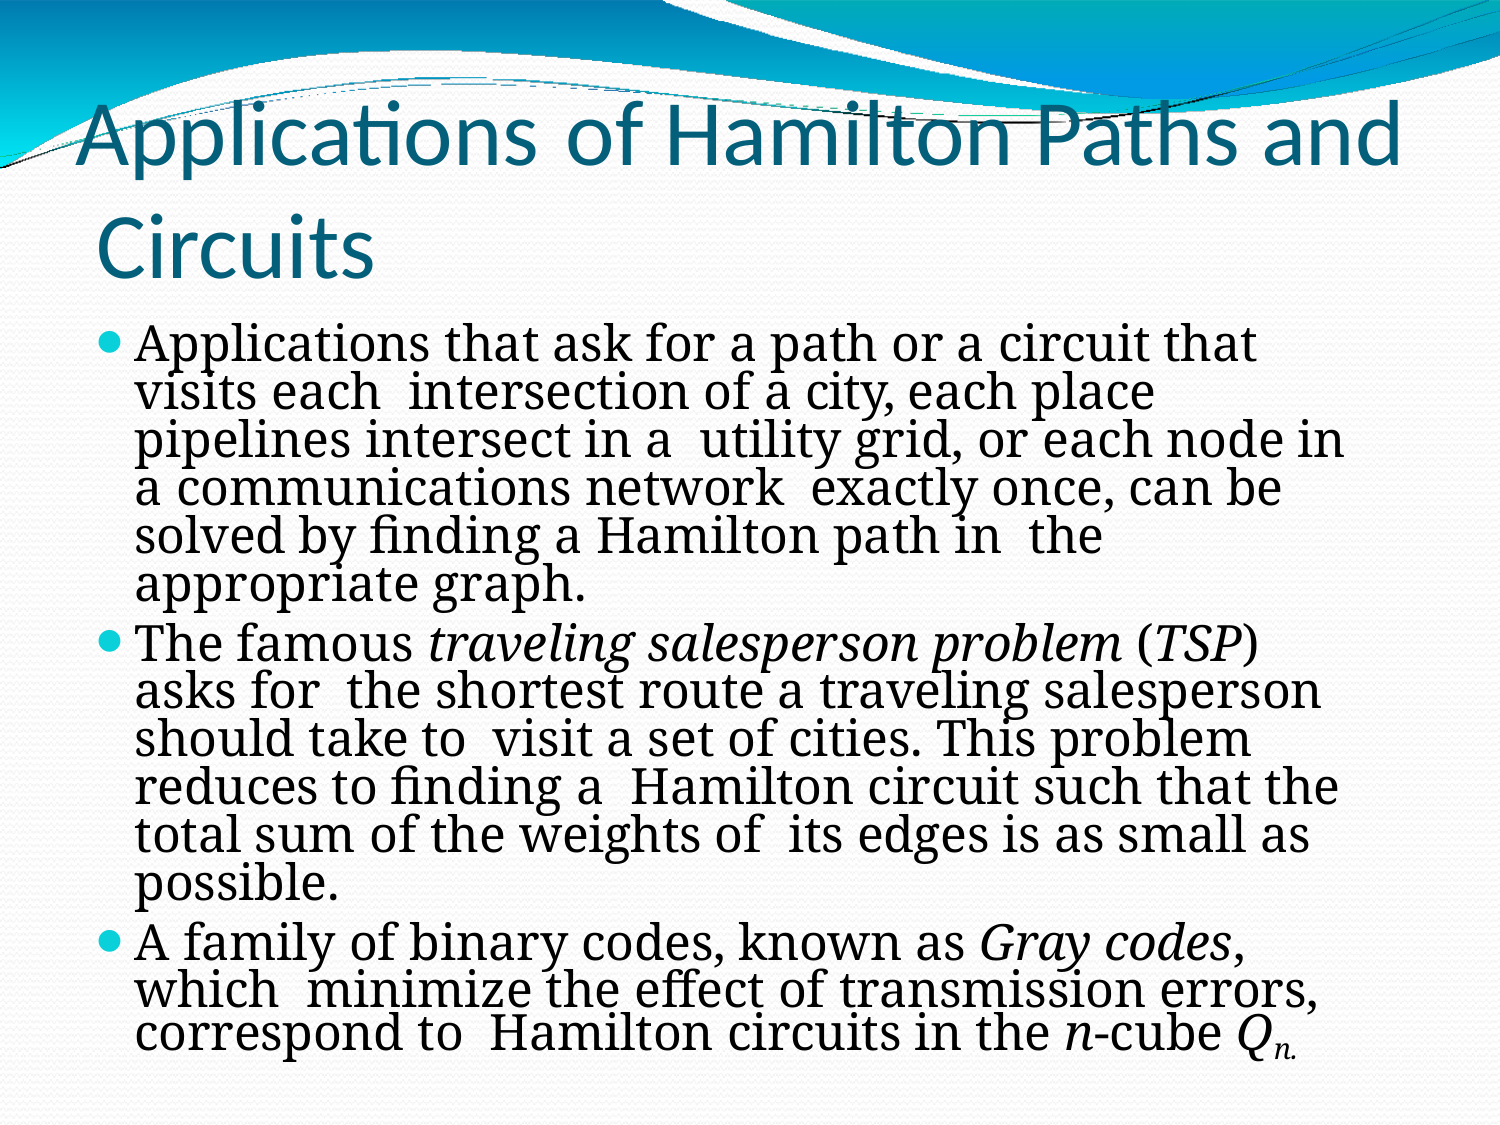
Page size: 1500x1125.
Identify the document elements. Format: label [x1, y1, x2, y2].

text_box [0, 0, 1500, 1125]
